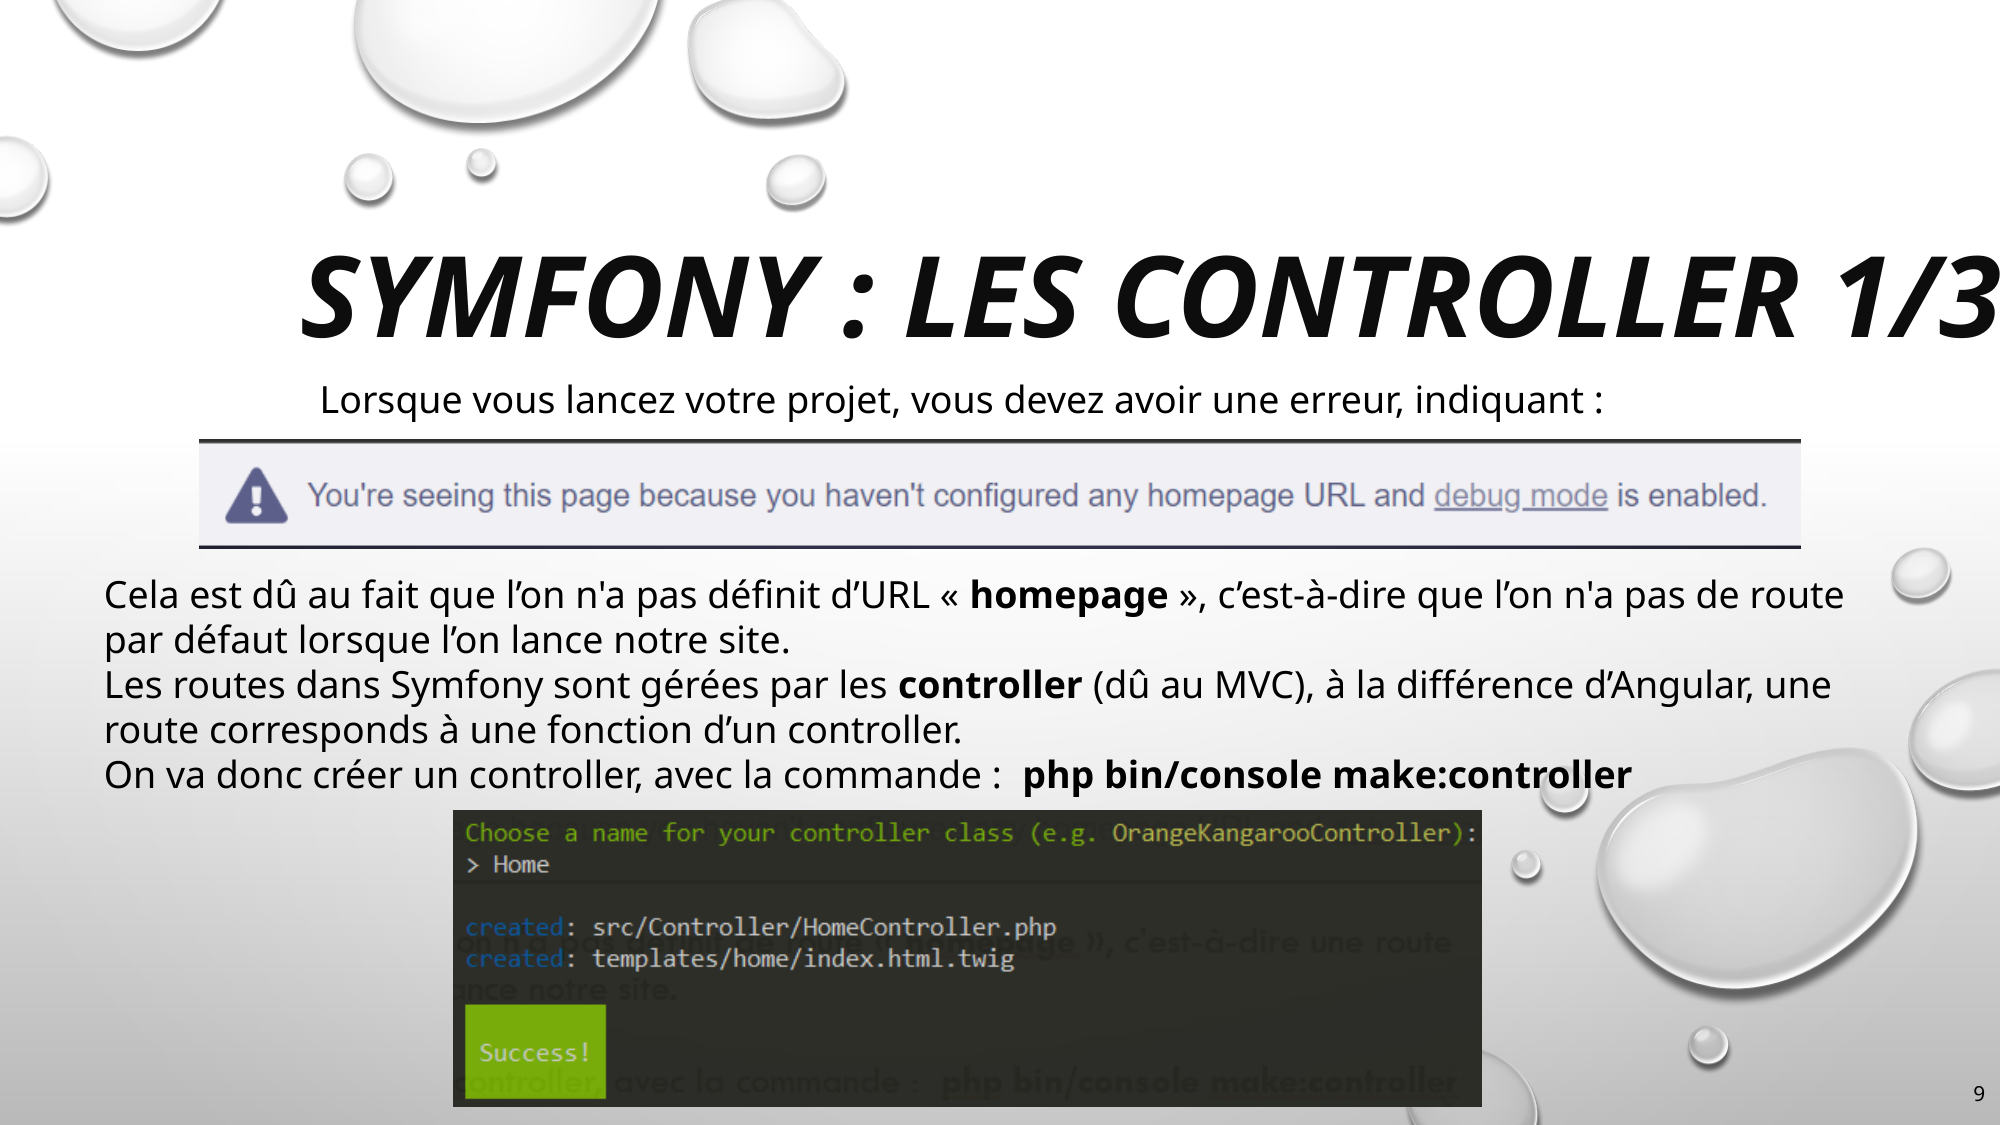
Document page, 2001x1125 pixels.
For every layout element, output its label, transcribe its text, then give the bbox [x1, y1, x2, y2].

slide_number 9 [1874, 1065, 2000, 1125]
text_box Cela est dû au fait que l’on n'a pas définit d’URL « homepage », c’est-à-dire que l’on n'a pas de route par défaut lorsque l’on lance notre site. Les routes dans Symfony sont gérées par les controller (dû au MVC), à la différence d’Angular, une route corresponds à une fonction d’un controller. On va donc créer un controller, avec la commande : php bin/console make:controller [89, 563, 1911, 803]
text_box Lorsque vous lancez votre projet, vous devez avoir une erreur, indiquant : [304, 369, 1630, 429]
title Symfony : les controller 1/3 [151, 208, 2000, 370]
picture [0, 0, 2000, 1125]
